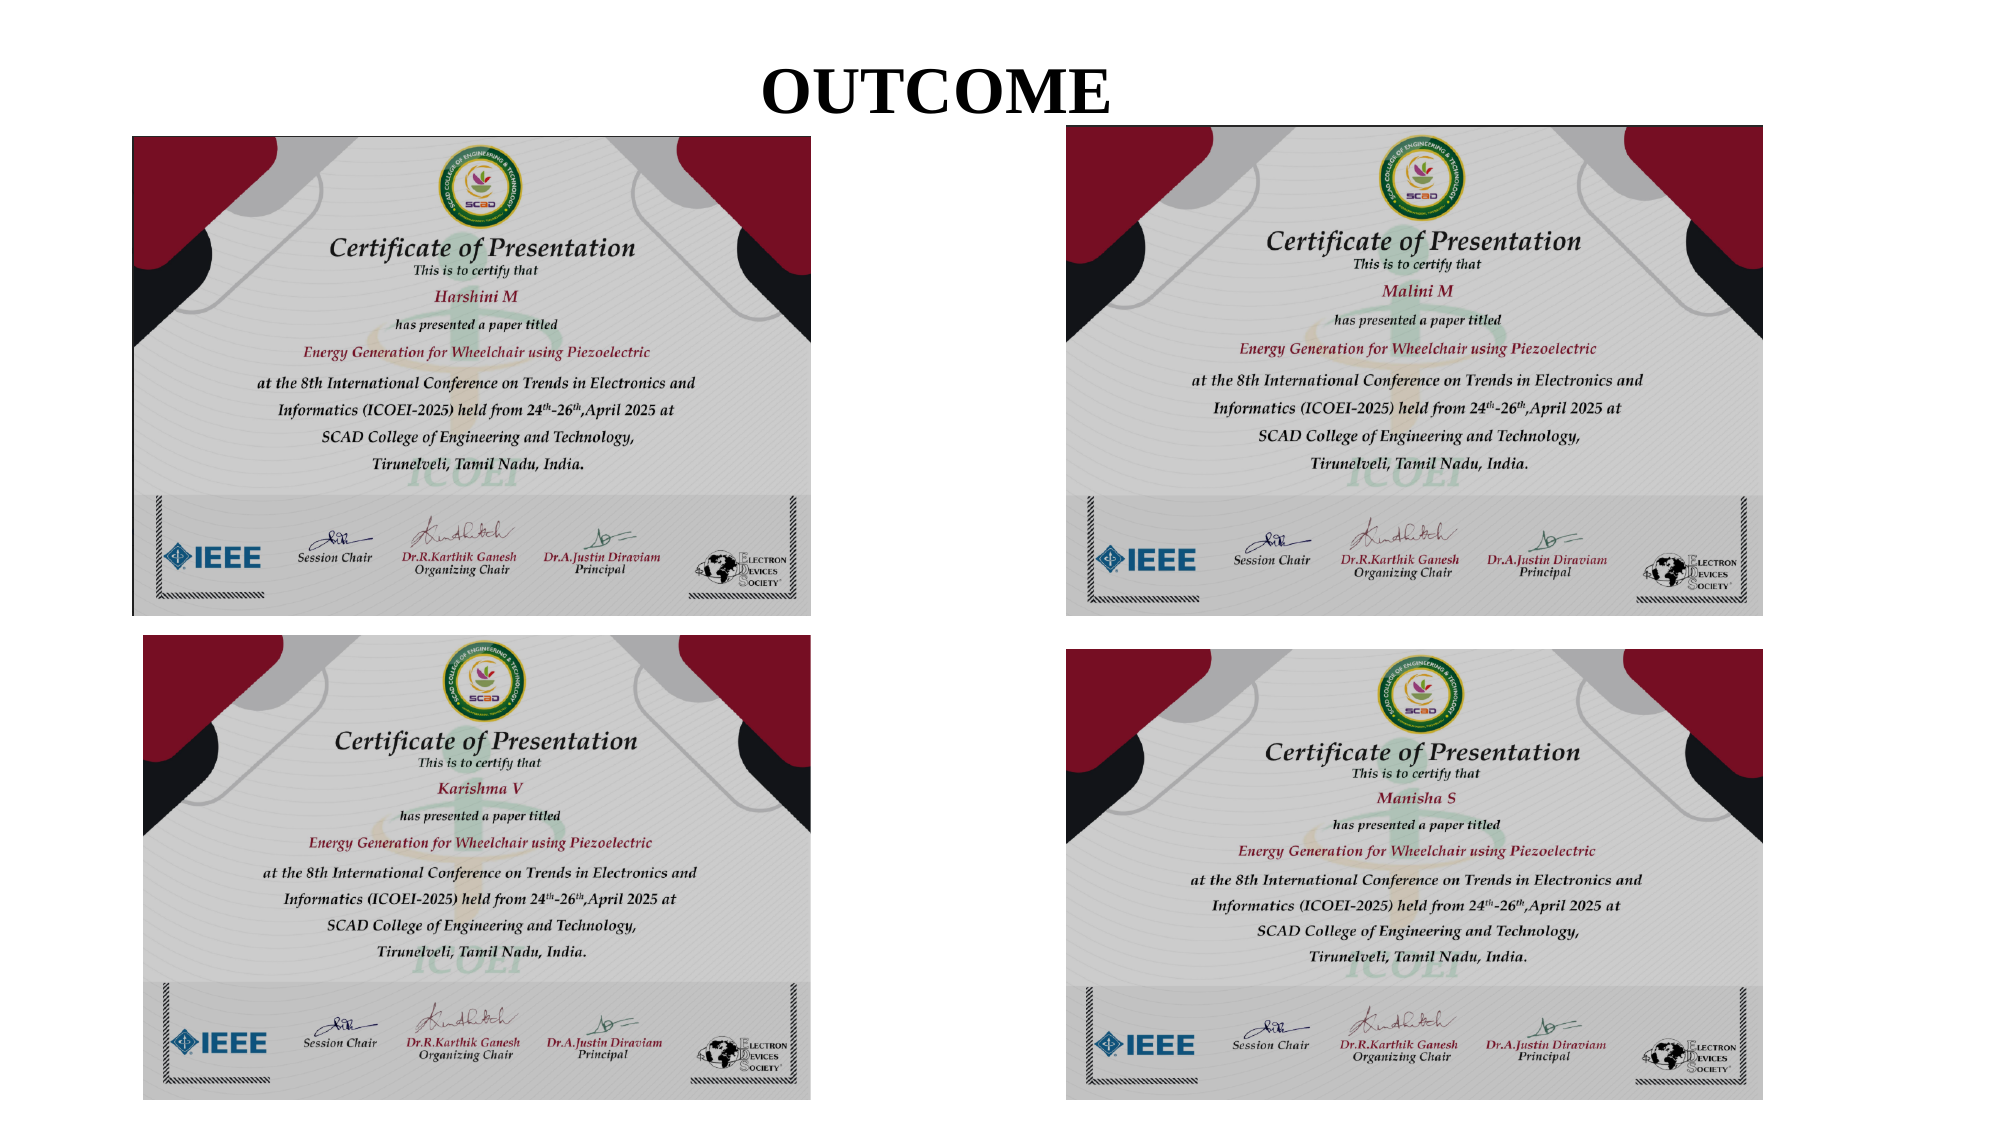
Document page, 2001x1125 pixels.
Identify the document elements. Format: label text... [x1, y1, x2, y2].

text_box OUTCOME [745, 0, 1487, 135]
picture [132, 136, 811, 616]
picture [1066, 125, 1763, 616]
picture [1066, 649, 1763, 1100]
picture [143, 635, 811, 1100]
